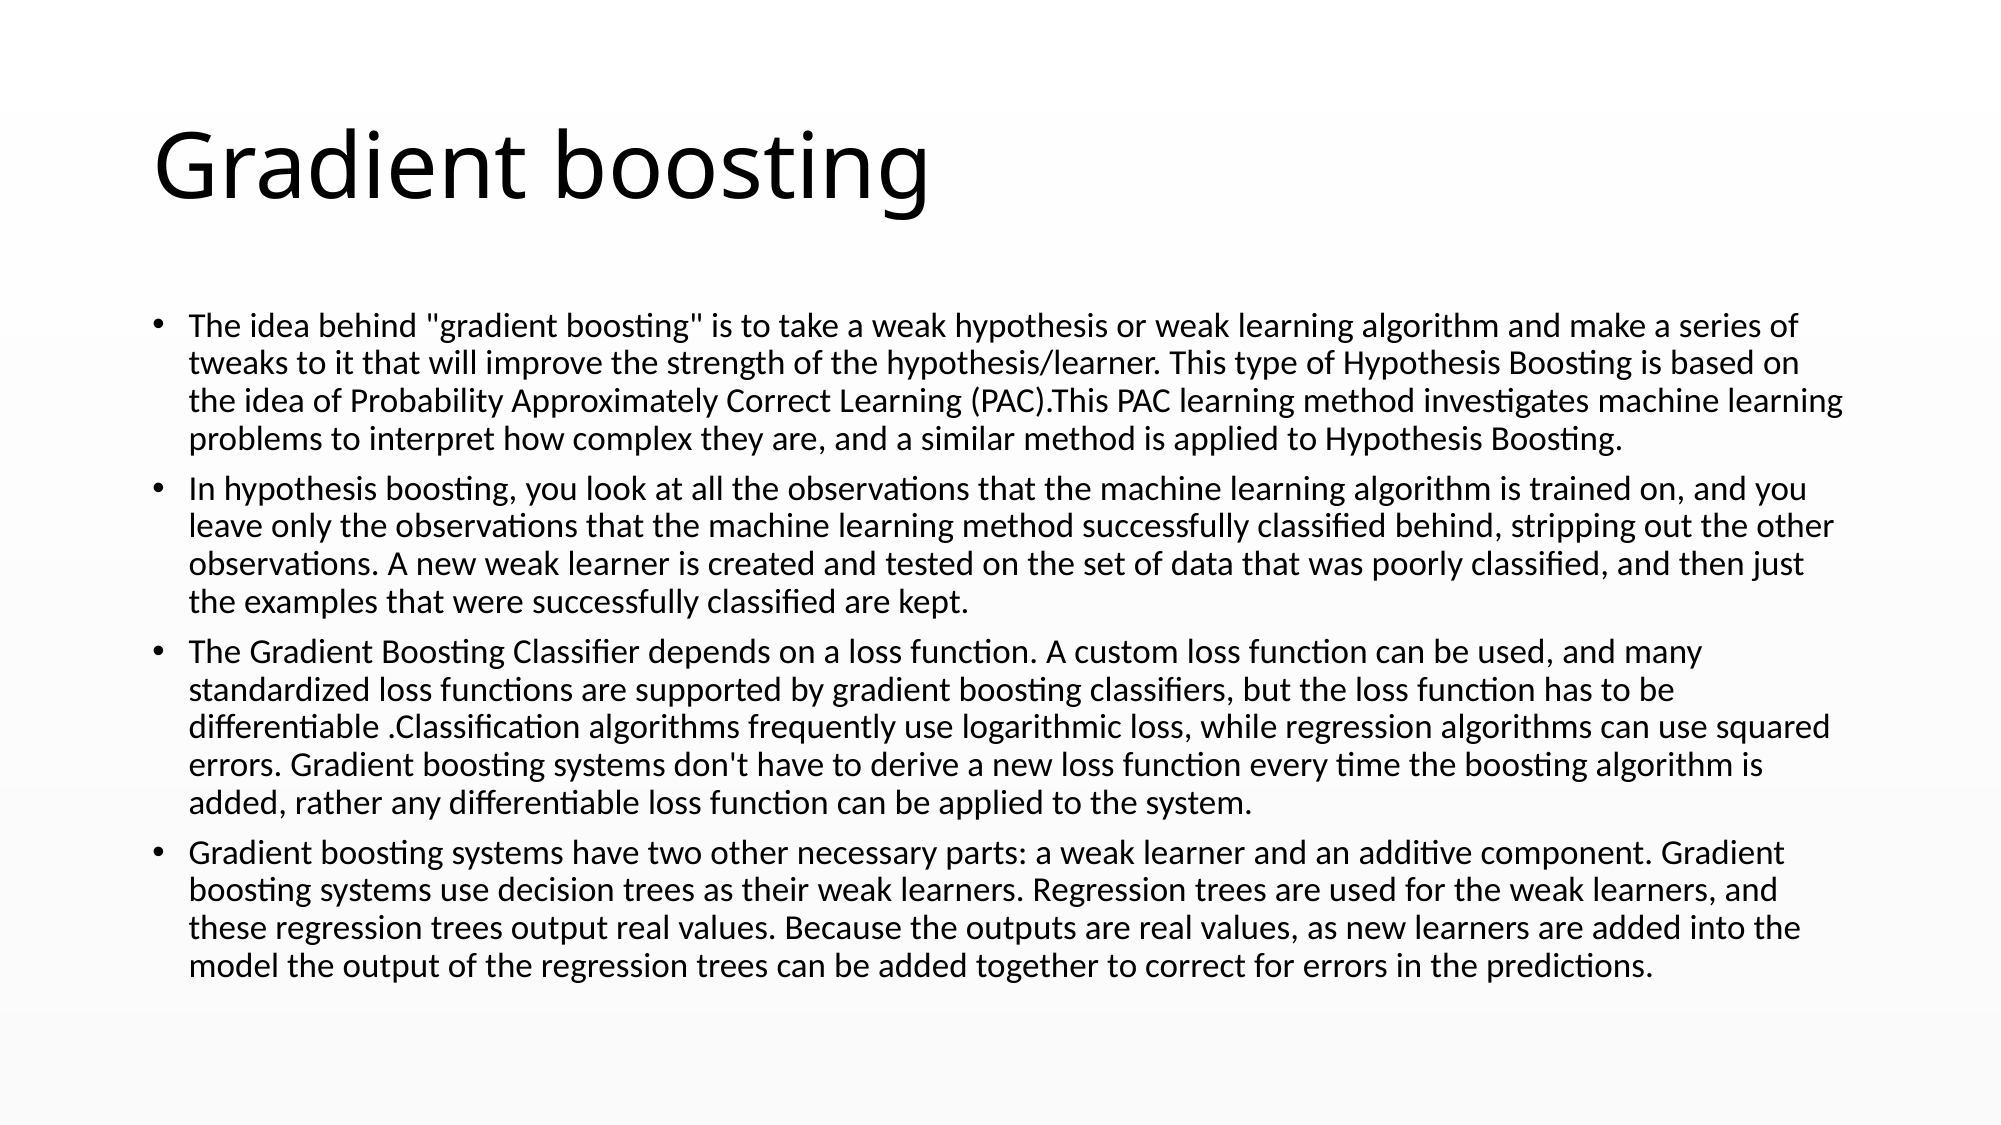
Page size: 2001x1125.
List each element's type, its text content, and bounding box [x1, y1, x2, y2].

list The idea behind "gradient boosting" is to take a weak hypothesis or weak learning algorithm and make a series of tweaks to it that will improve the strength of the hypothesis/learner. This type of Hypothesis Boosting is based on the idea of Probability Approximately Correct Learning (PAC).This PAC learning method investigates machine learning problems to interpret how complex they are, and a similar method is applied to Hypothesis Boosting. In hypothesis boosting, you look at all the observations that the machine learning algorithm is trained on, and you leave only the observations that the machine learning method successfully classified behind, stripping out the other observations. A new weak learner is created and tested on the set of data that was poorly classified, and then just the examples that were successfully classified are kept. The Gradient Boosting Classifier depends on a loss function. A custom loss function can be used, and many standardized loss functions are supported by gradient boosting classifiers, but the loss function has to be differentiable .Classification algorithms frequently use logarithmic loss, while regression algorithms can use squared errors. Gradient boosting systems don't have to derive a new loss function every time the boosting algorithm is added, rather any differentiable loss function can be applied to the system. Gradient boosting systems have two other necessary parts: a weak learner and an additive component. Gradient boosting systems use decision trees as their weak learners. Regression trees are used for the weak learners, and these regression trees output real values. Because the outputs are real values, as new learners are added into the model the output of the regression trees can be added together to correct for errors in the predictions. [137, 299, 1863, 1014]
title Gradient boosting [137, 59, 1863, 278]
